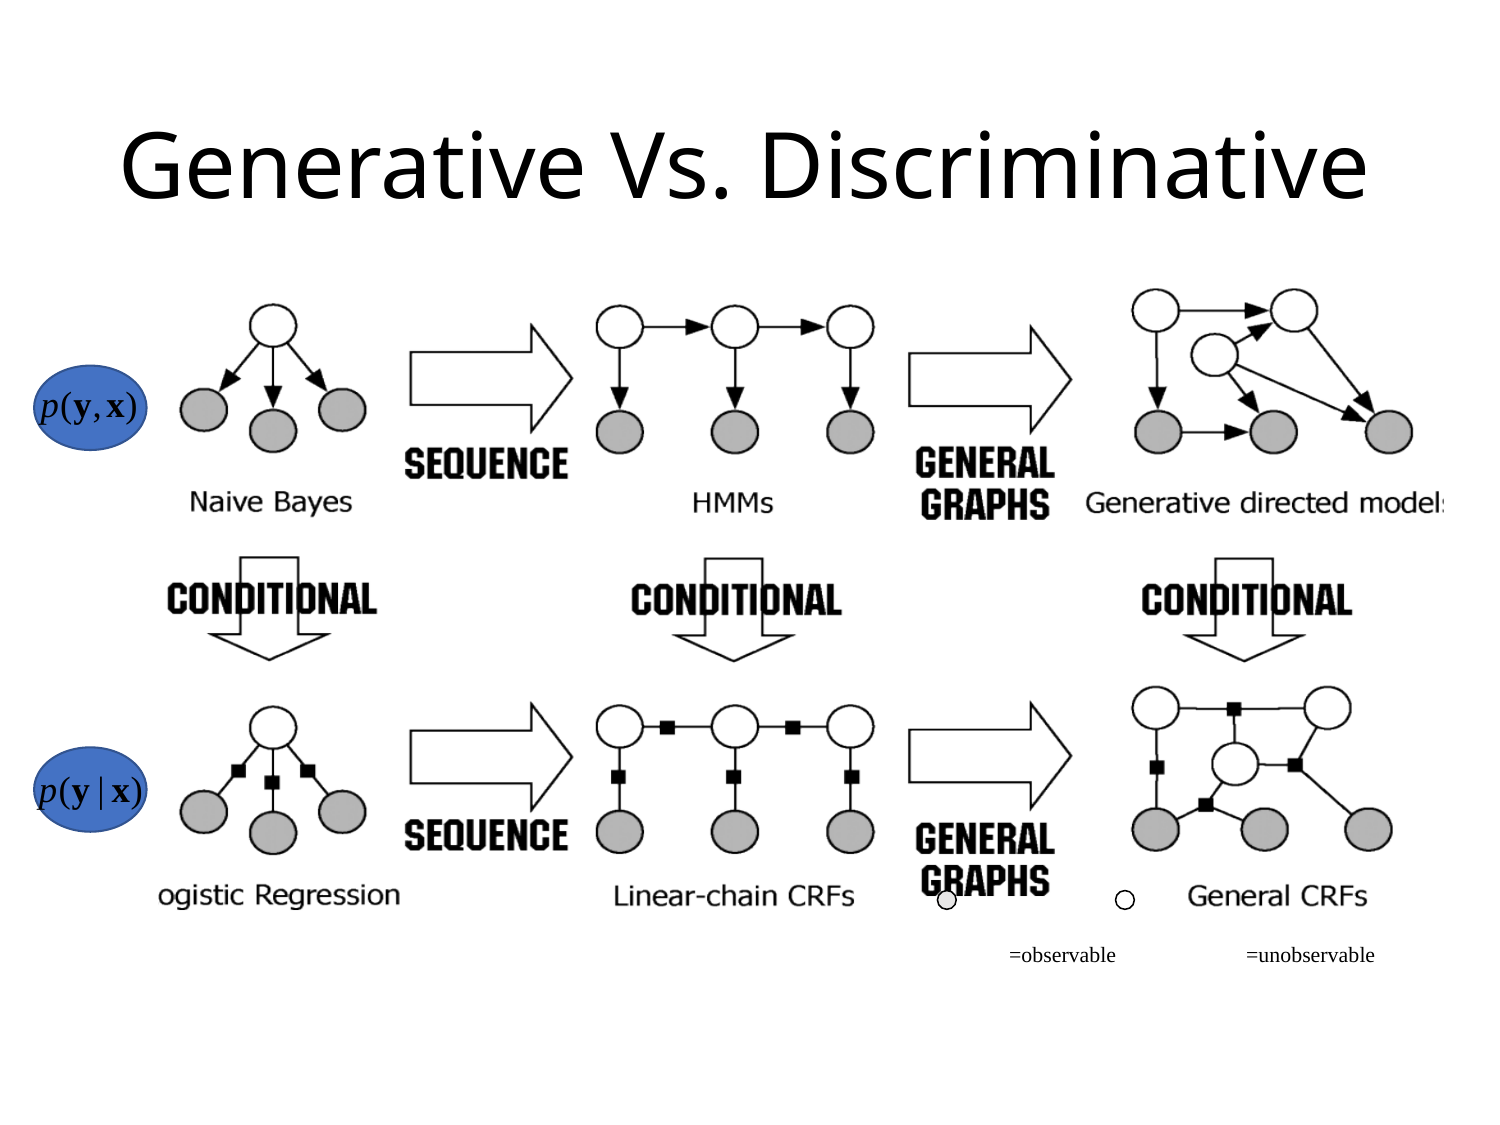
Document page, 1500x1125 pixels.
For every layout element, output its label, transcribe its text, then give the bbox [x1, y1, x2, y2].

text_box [28, 365, 148, 832]
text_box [158, 286, 1449, 984]
title Generative Vs. Discriminative [103, 59, 1397, 278]
